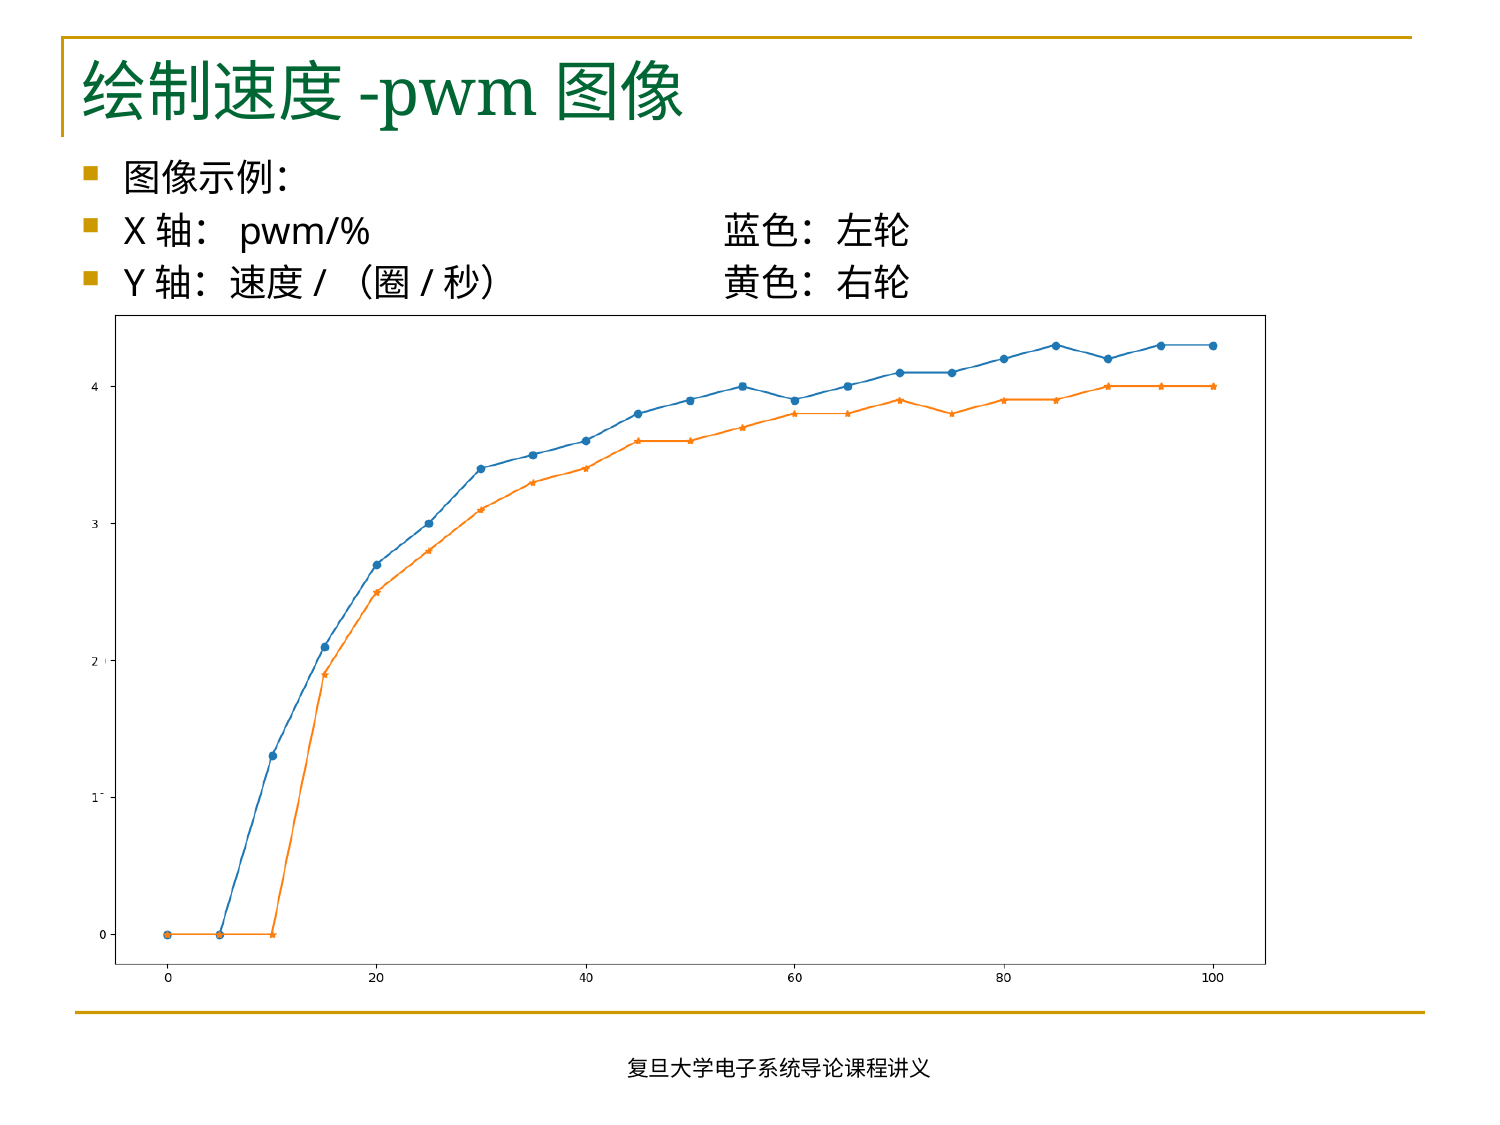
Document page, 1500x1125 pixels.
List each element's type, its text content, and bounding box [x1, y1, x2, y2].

picture [66, 306, 1273, 999]
title 绘制速度-pwm图像 [66, 42, 1240, 147]
list 图像示例： X轴：pwm/% 蓝色：左轮 Y轴：速度/（圈/秒） 黄色：右轮 [66, 146, 1438, 894]
